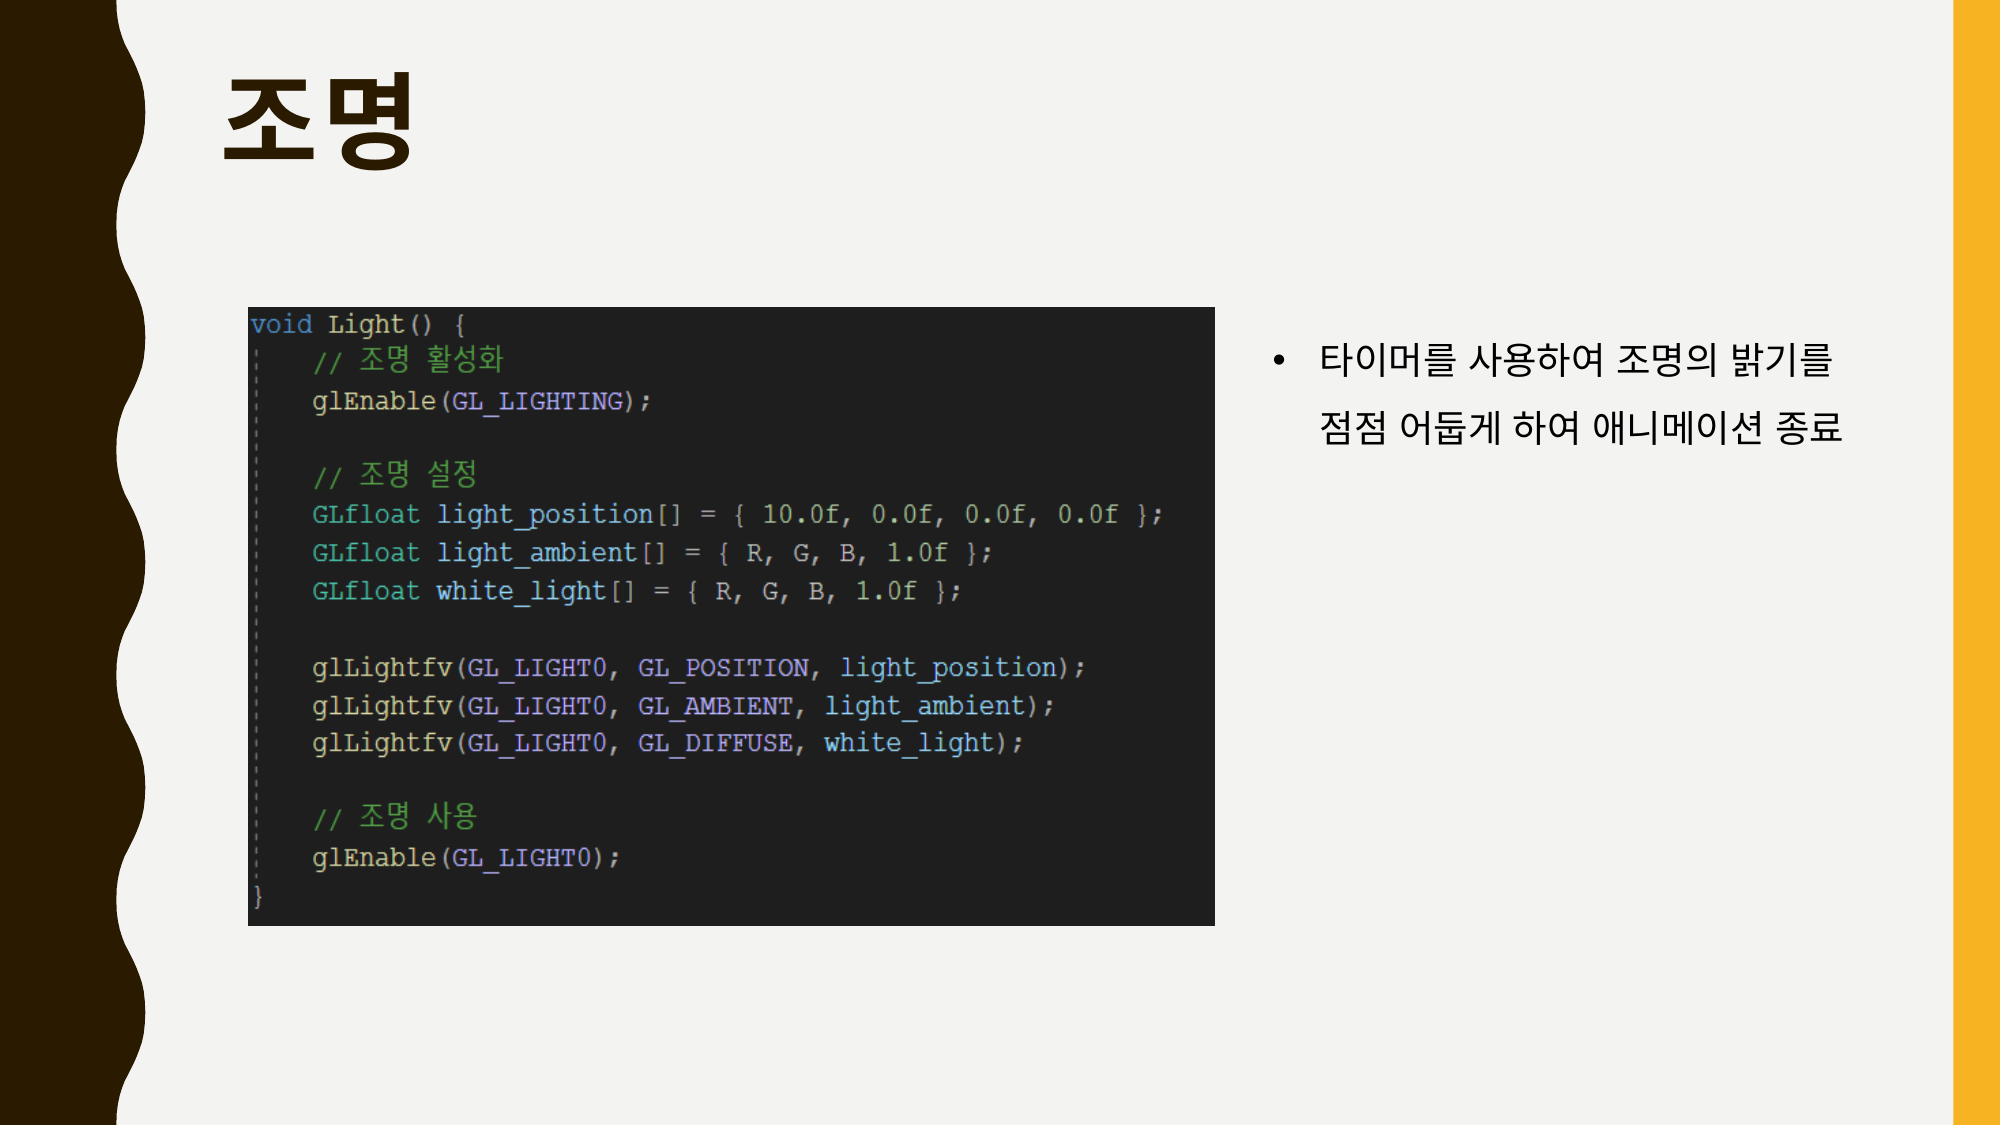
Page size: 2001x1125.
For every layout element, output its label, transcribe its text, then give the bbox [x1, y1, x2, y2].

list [248, 307, 1215, 926]
text_box 타이머를 사용하여 조명의 밝기를 점점 어둡게 하여 애니메이션 종료 [1257, 307, 1919, 458]
title 조명 [205, 62, 1875, 308]
